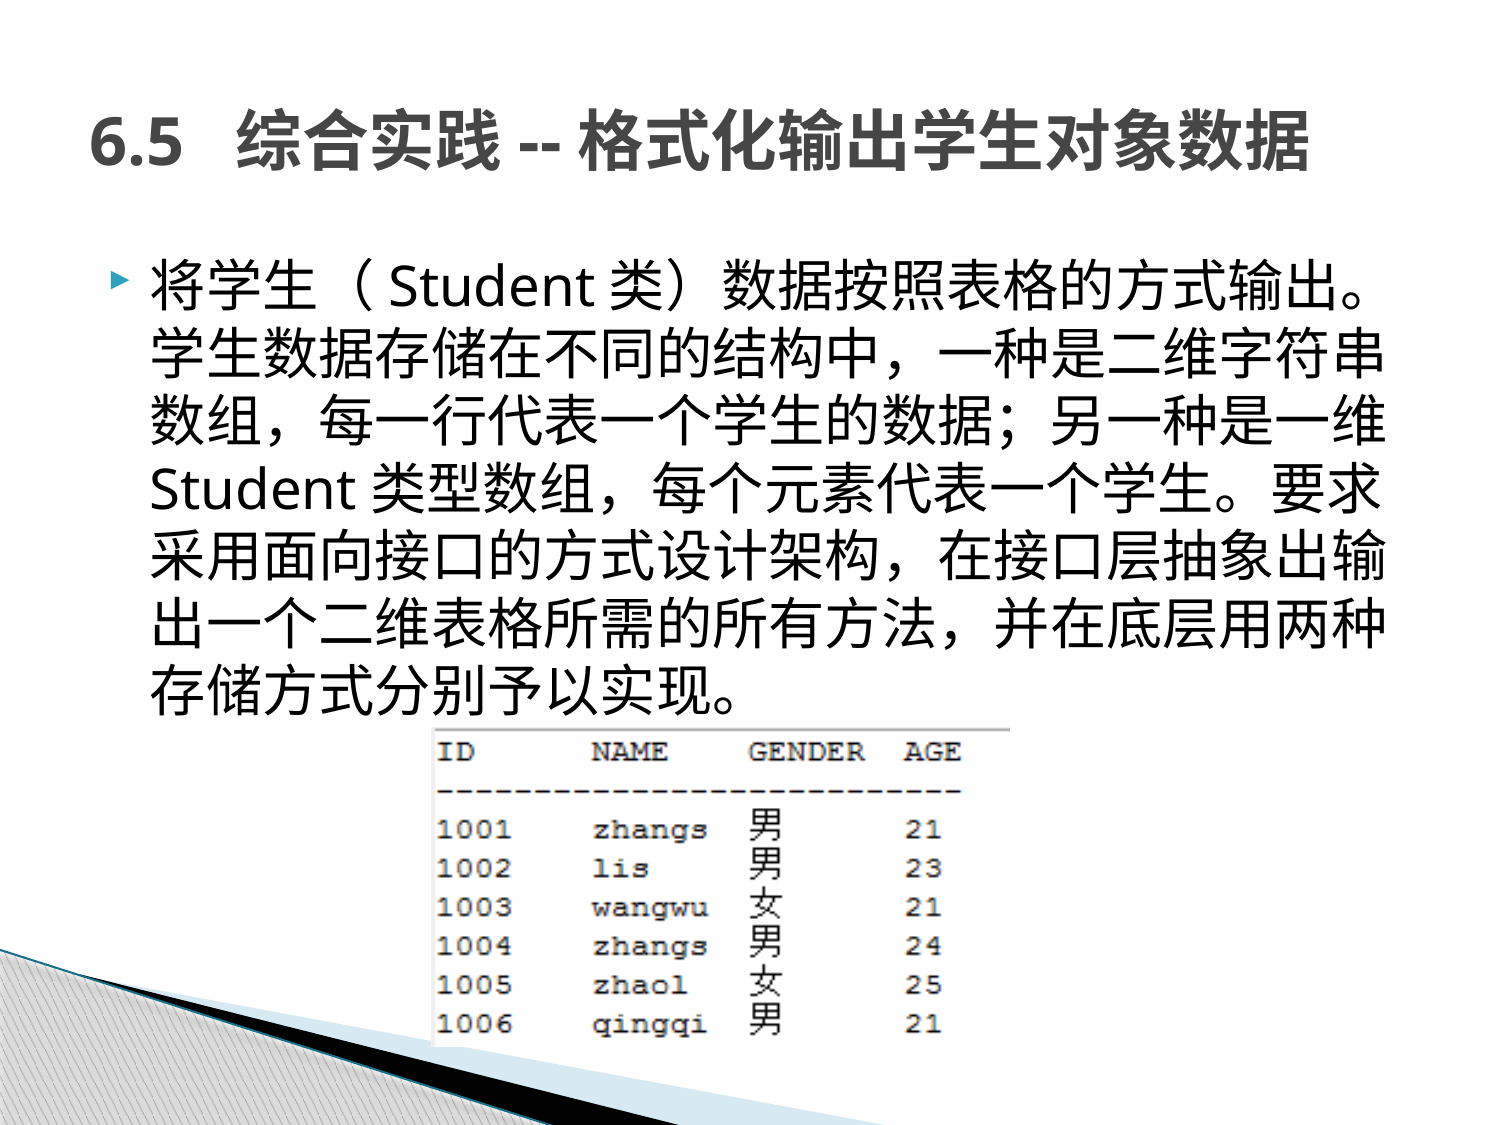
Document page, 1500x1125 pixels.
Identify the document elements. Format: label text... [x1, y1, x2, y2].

title 6.5 综合实践--格式化输出学生对象数据 [75, 45, 1425, 233]
list 将学生（Student类）数据按照表格的方式输出。学生数据存储在不同的结构中，一种是二维字符串数组，每一行代表一个学生的数据；另一种是一维Student类型数组，每个元素代表一个学生。要求采用面向接口的方式设计架构，在接口层抽象出输出一个二维表格所需的所有方法，并在底层用两种存储方式分别予以实现。 [75, 243, 1425, 986]
picture [430, 727, 1011, 1048]
